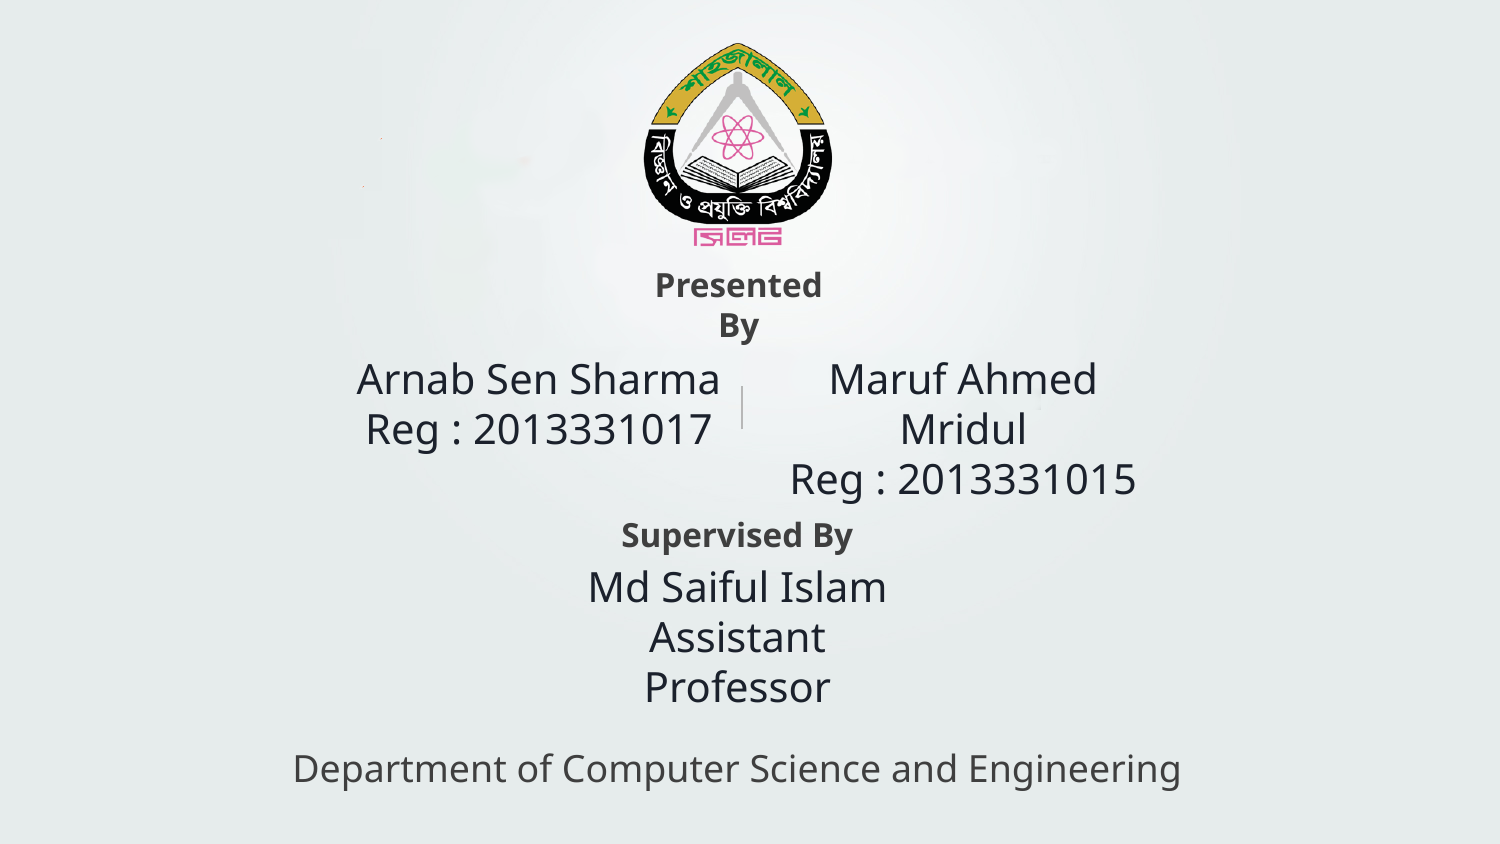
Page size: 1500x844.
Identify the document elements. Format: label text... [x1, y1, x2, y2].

picture [0, 0, 1500, 844]
text_box Presented By [617, 272, 861, 337]
text_box Maruf Ahmed Mridul Reg : 2013331015 [752, 338, 1174, 474]
text_box Arnab Sen Sharma Reg : 2013331017 [301, 338, 752, 474]
text_box Md Saiful Islam Assistant Professor [537, 561, 938, 712]
text_box Department of Computer Science and Engineering [0, 736, 1488, 800]
text_box Supervised By [603, 502, 872, 567]
